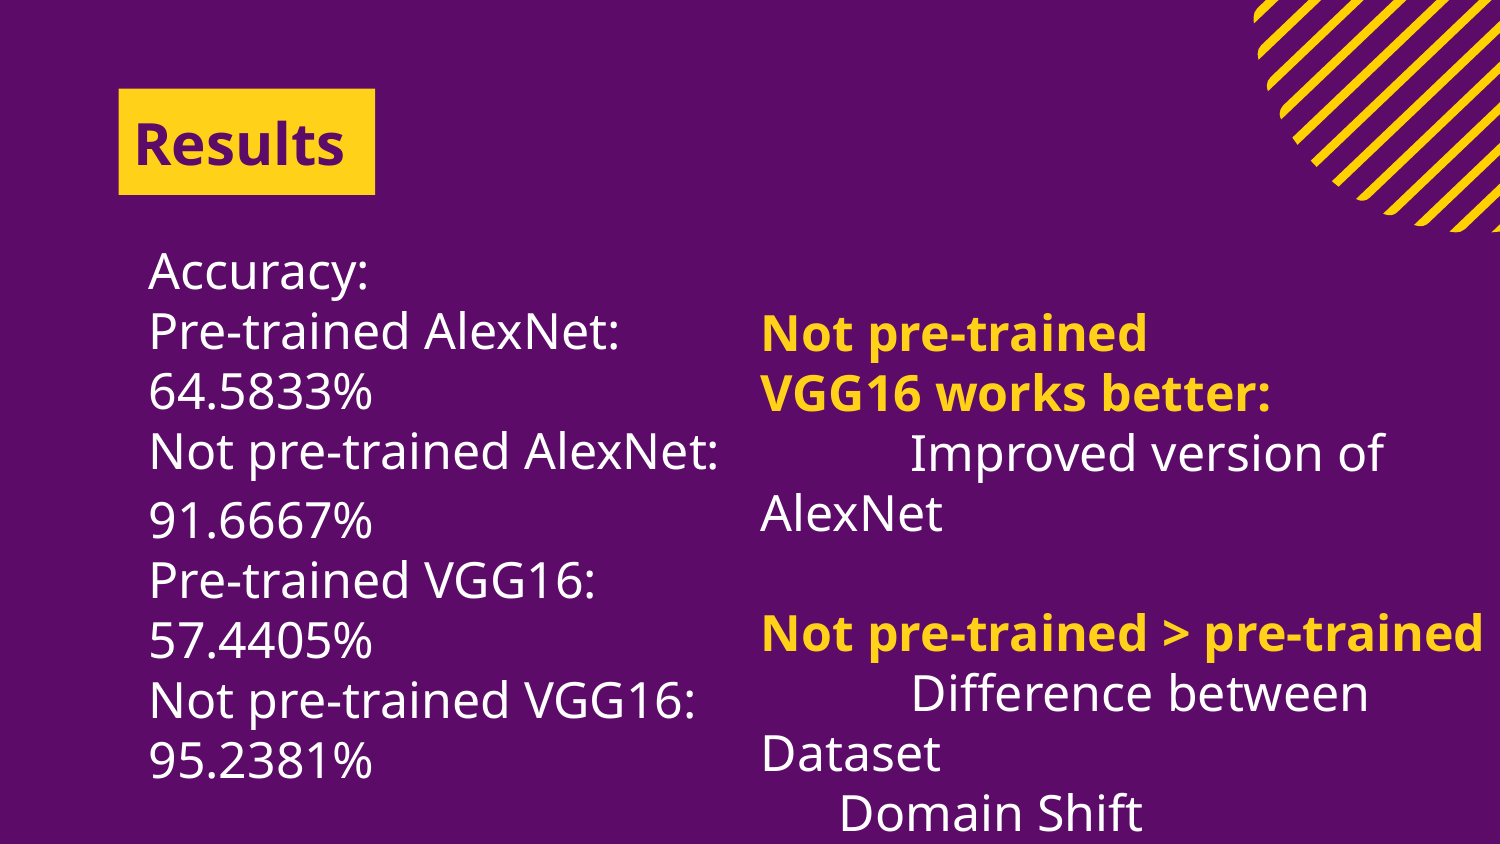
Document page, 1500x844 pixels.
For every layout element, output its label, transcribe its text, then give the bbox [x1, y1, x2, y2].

text_box Not pre-trained VGG16 works better: Improved version of AlexNet Not pre-trained > pre-trained Difference between Dataset Domain Shift [745, 286, 1500, 844]
text_box Accuracy: Pre-trained AlexNet: 64.5833% Not pre-trained AlexNet: 91.6667% Pre-trained VGG16: 57.4405% Not pre-trained VGG16: 95.2381% [133, 224, 829, 844]
title Results [118, 88, 376, 195]
